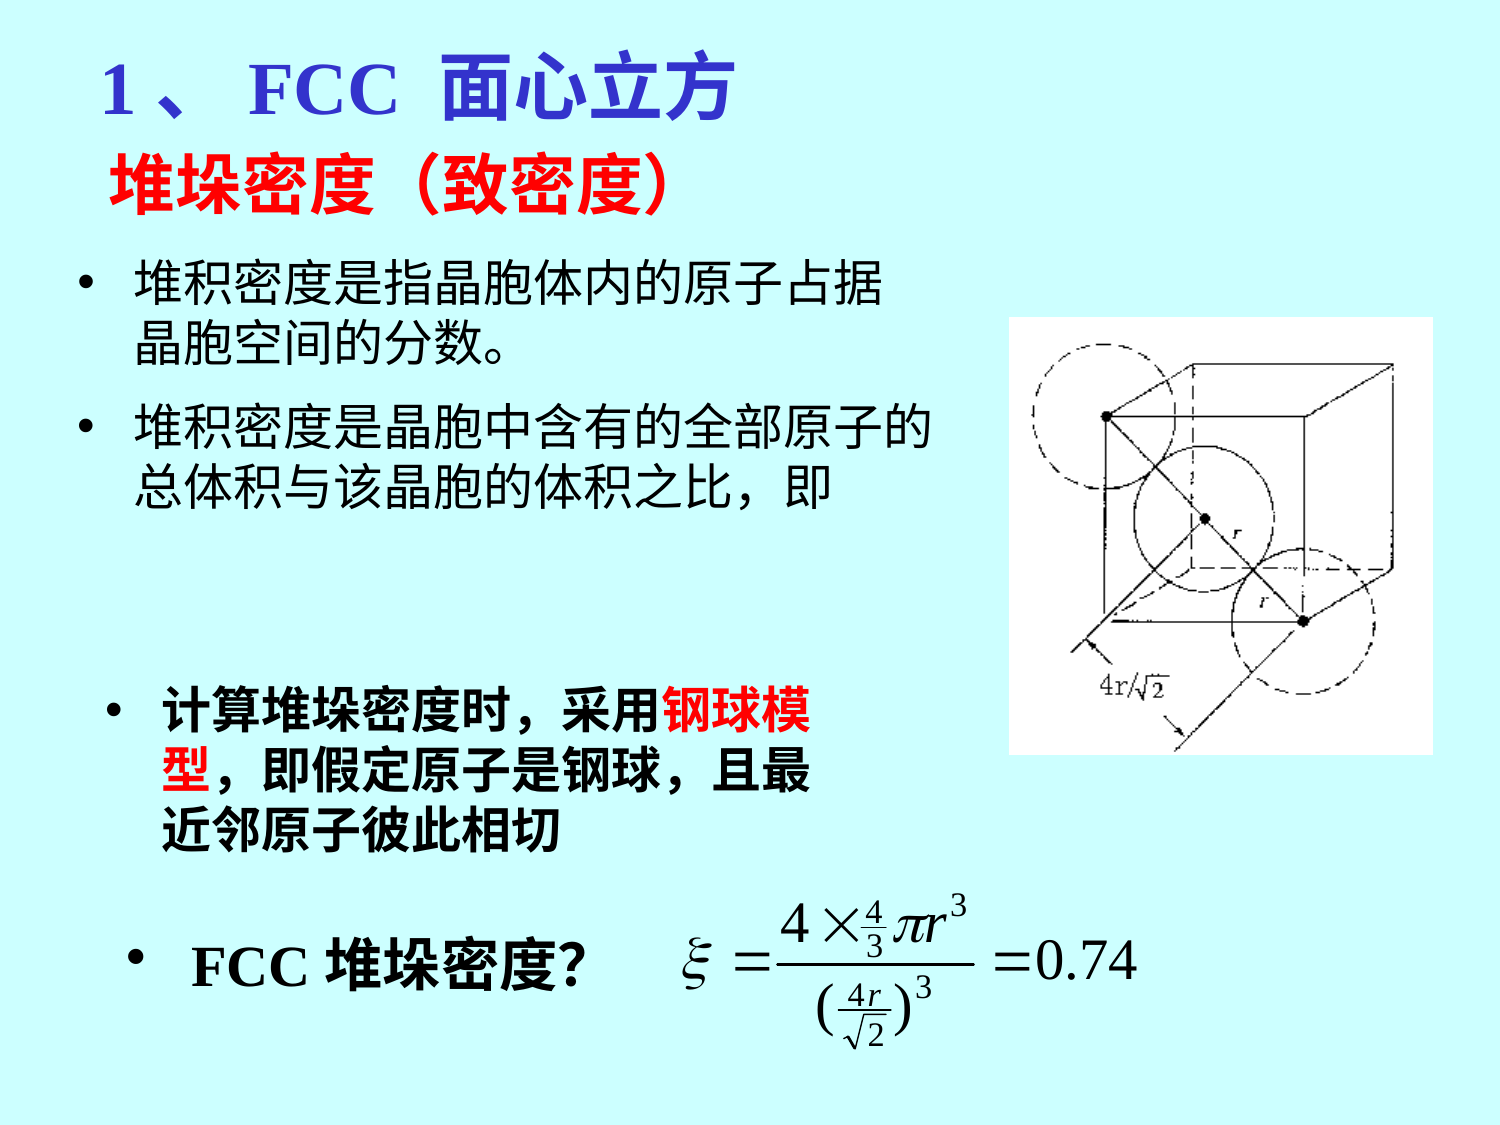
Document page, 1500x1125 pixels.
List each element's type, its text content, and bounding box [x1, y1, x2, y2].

text_box FCC堆垛密度？ [112, 928, 597, 1007]
text_box 计算堆垛密度时，采用钢球模型，即假定原子是钢球，且最近邻原子彼此相切 [90, 671, 868, 867]
text_box 堆垛密度（致密度） [94, 137, 725, 231]
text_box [674, 875, 1151, 1063]
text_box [1009, 316, 1433, 755]
text_box 堆积密度是指晶胞体内的原子占据晶胞空间的分数。 [62, 244, 913, 379]
text_box 1、FCC 面心立方 [84, 31, 923, 137]
